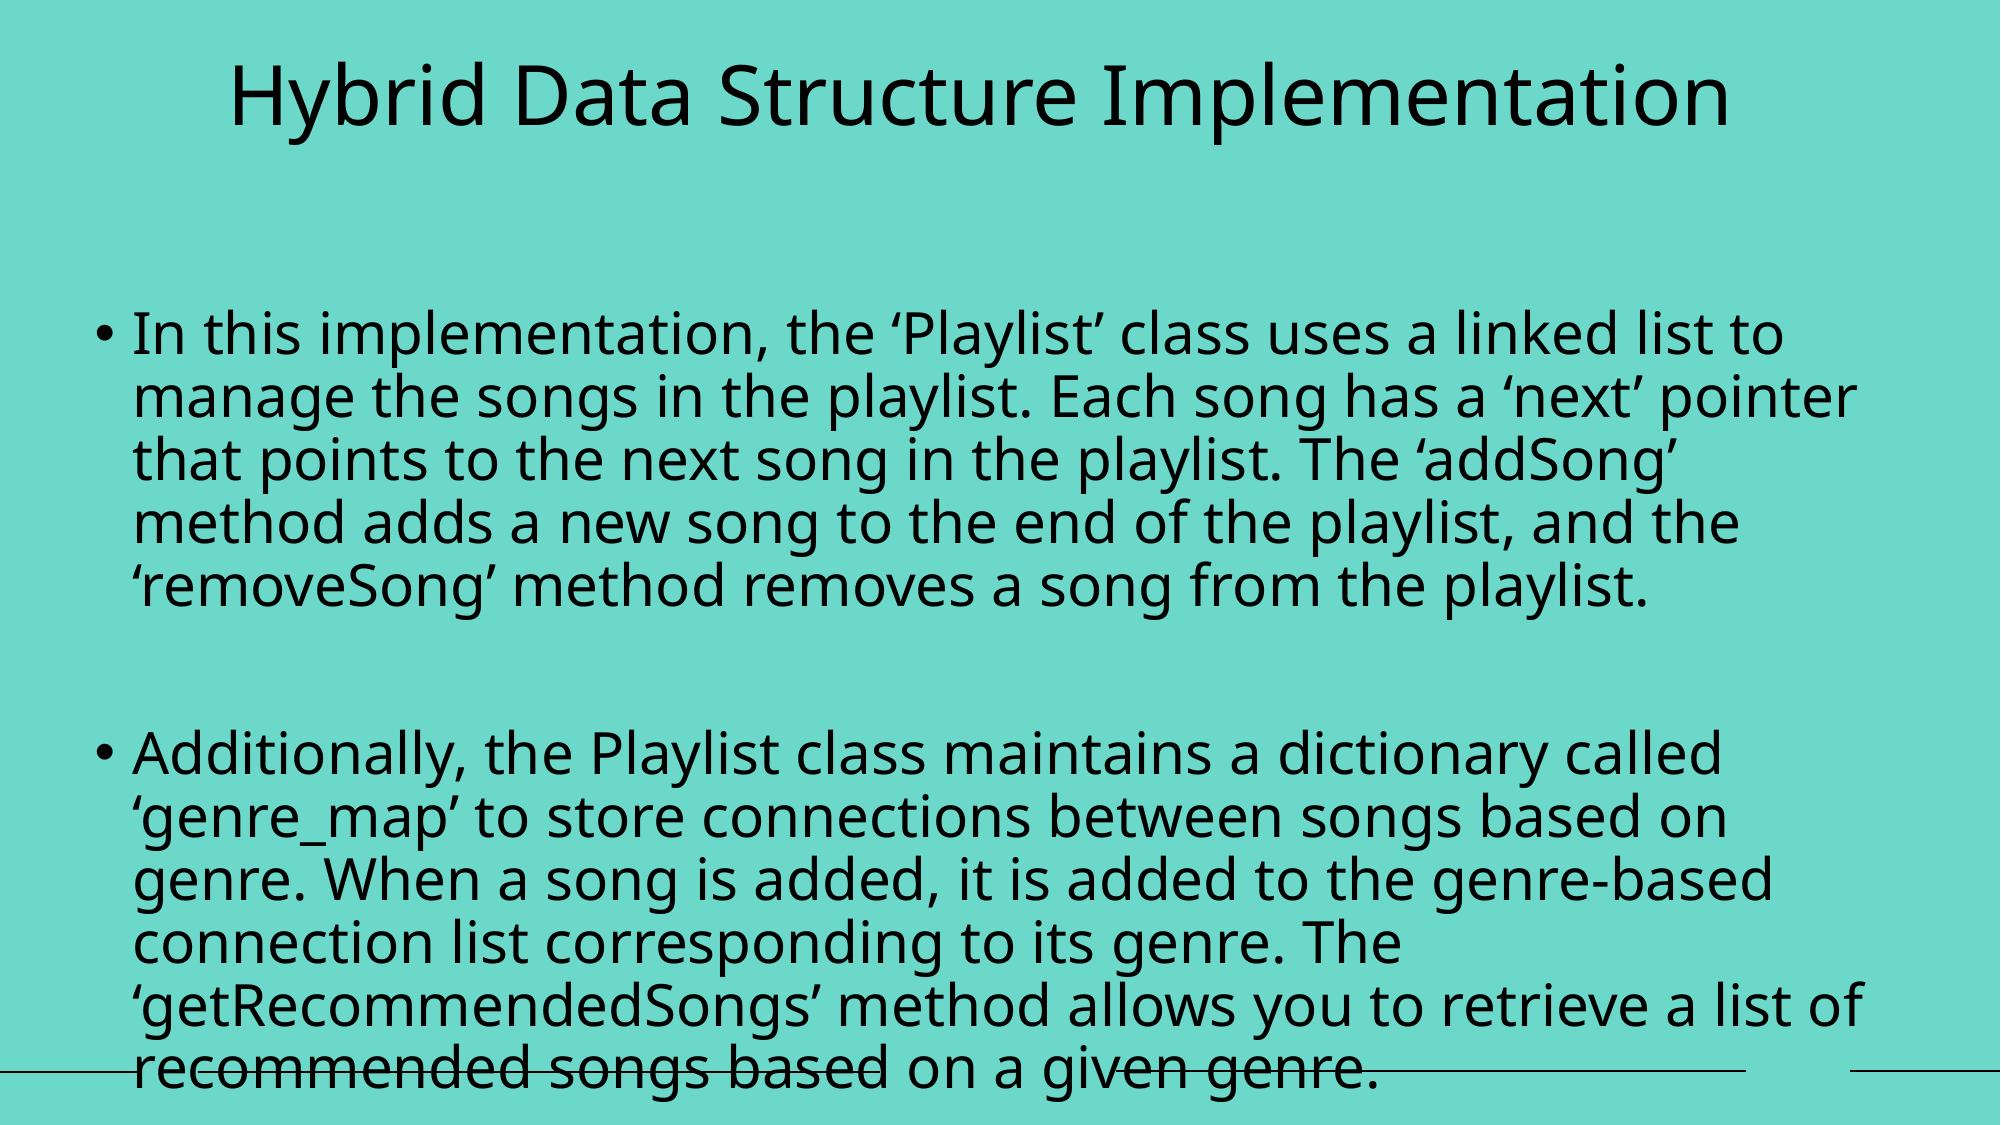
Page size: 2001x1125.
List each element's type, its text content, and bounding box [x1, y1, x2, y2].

title Hybrid Data Structure Implementation [0, 34, 2000, 255]
list In this implementation, the ‘Playlist’ class uses a linked list to manage the songs in the playlist. Each song has a ‘next’ pointer that points to the next song in the playlist. The ‘addSong’ method adds a new song to the end of the playlist, and the ‘removeSong’ method removes a song from the playlist. Additionally, the Playlist class maintains a dictionary called ‘genre_map’ to store connections between songs based on genre. When a song is added, it is added to the genre-based connection list corresponding to its genre. The ‘getRecommendedSongs’ method allows you to retrieve a list of recommended songs based on a given genre. [79, 296, 1884, 980]
